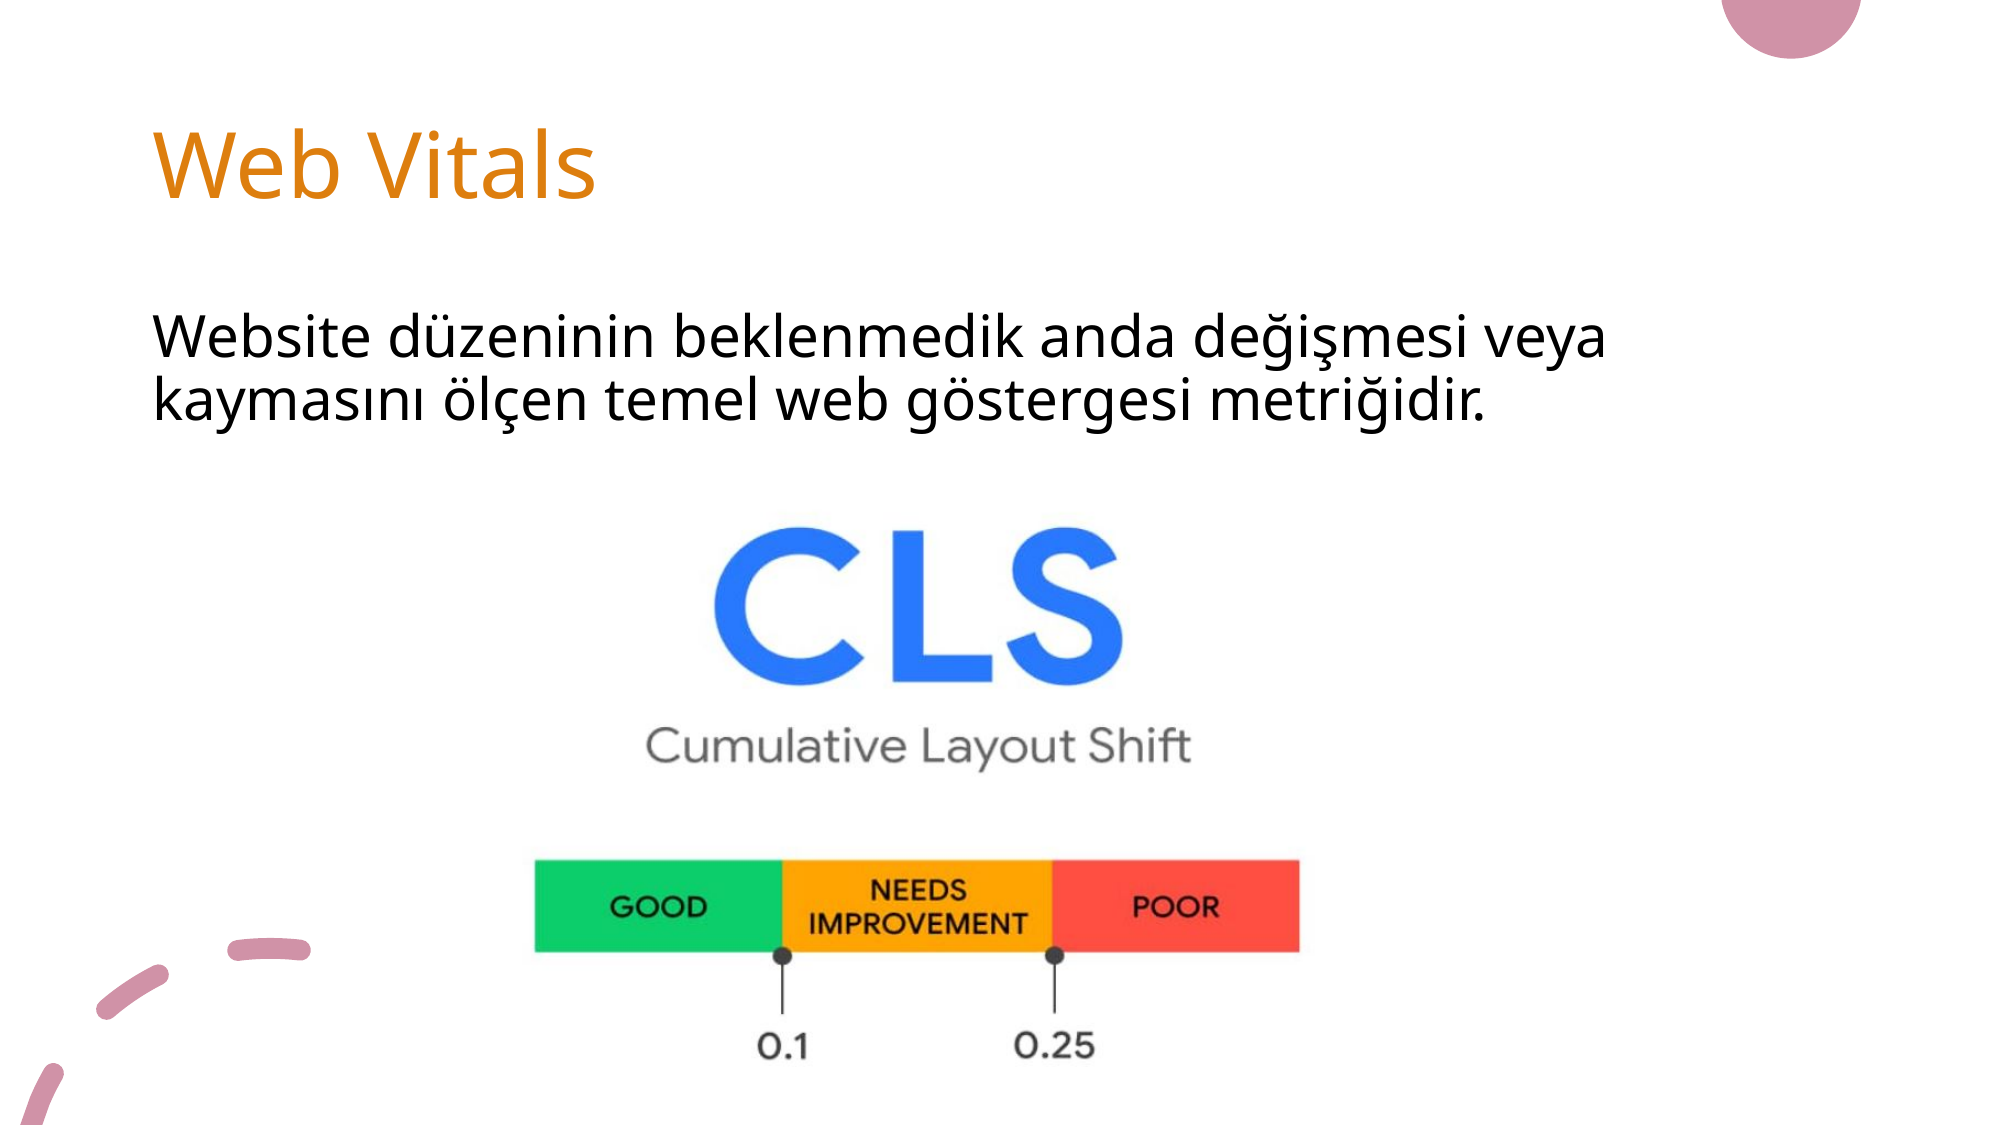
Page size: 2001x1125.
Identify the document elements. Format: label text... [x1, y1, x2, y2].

picture [461, 495, 1353, 1089]
title Web Vitals [137, 59, 1863, 278]
list Website düzeninin beklenmedik anda değişmesi veya kaymasını ölçen temel web göstergesi metriğidir. [137, 299, 1863, 933]
